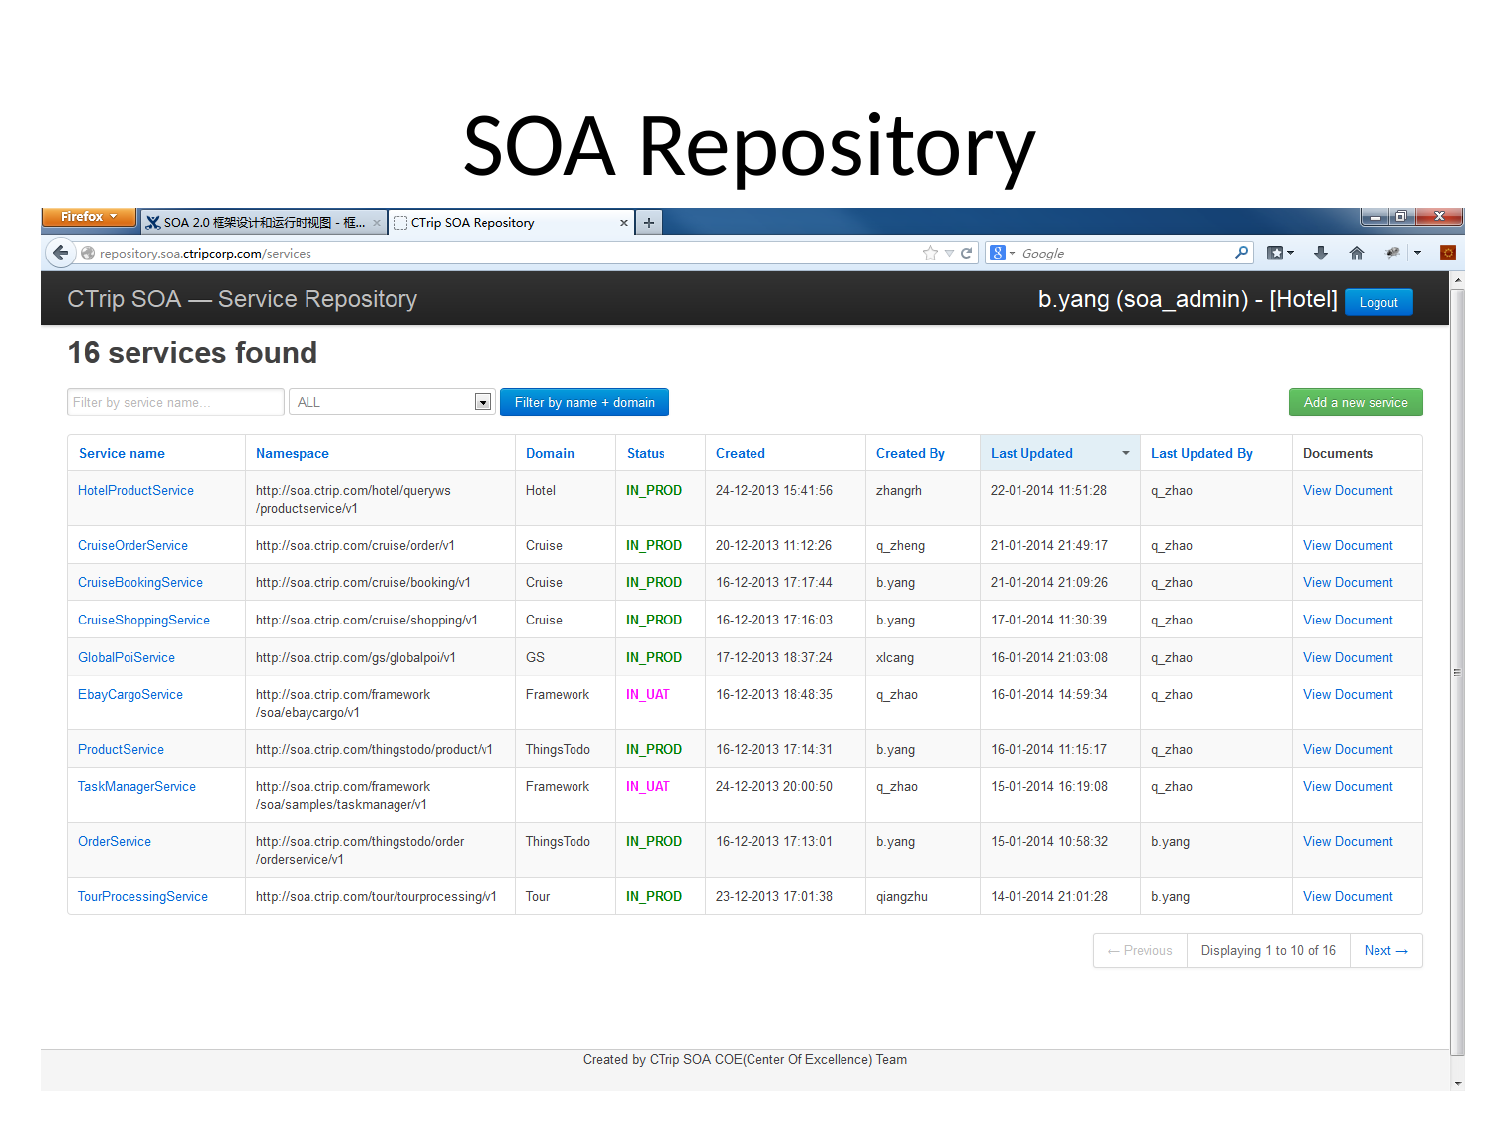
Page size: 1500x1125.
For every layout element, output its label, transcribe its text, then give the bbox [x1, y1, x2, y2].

picture [41, 207, 1465, 1091]
title SOA Repository [75, 45, 1425, 206]
